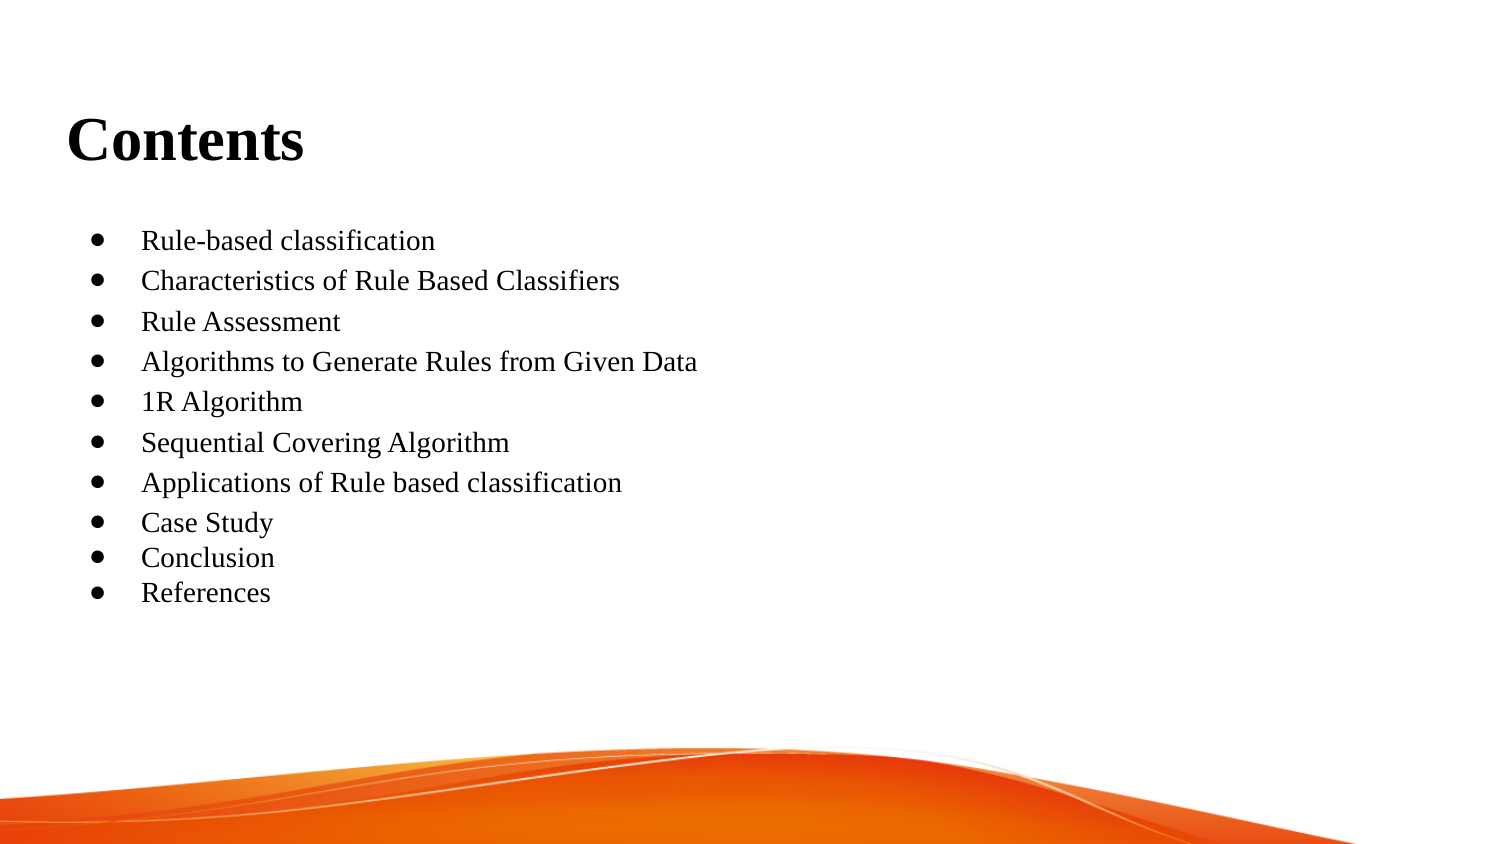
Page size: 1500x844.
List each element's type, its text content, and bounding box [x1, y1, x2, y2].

title Contents [50, 51, 1450, 189]
picture [0, 0, 1500, 844]
list Rule-based classification Characteristics of Rule Based Classifiers Rule Assessment Algorithms to Generate Rules from Given Data 1R Algorithm Sequential Covering Algorithm Applications of Rule based classification Case Study Conclusion References [50, 200, 1450, 752]
